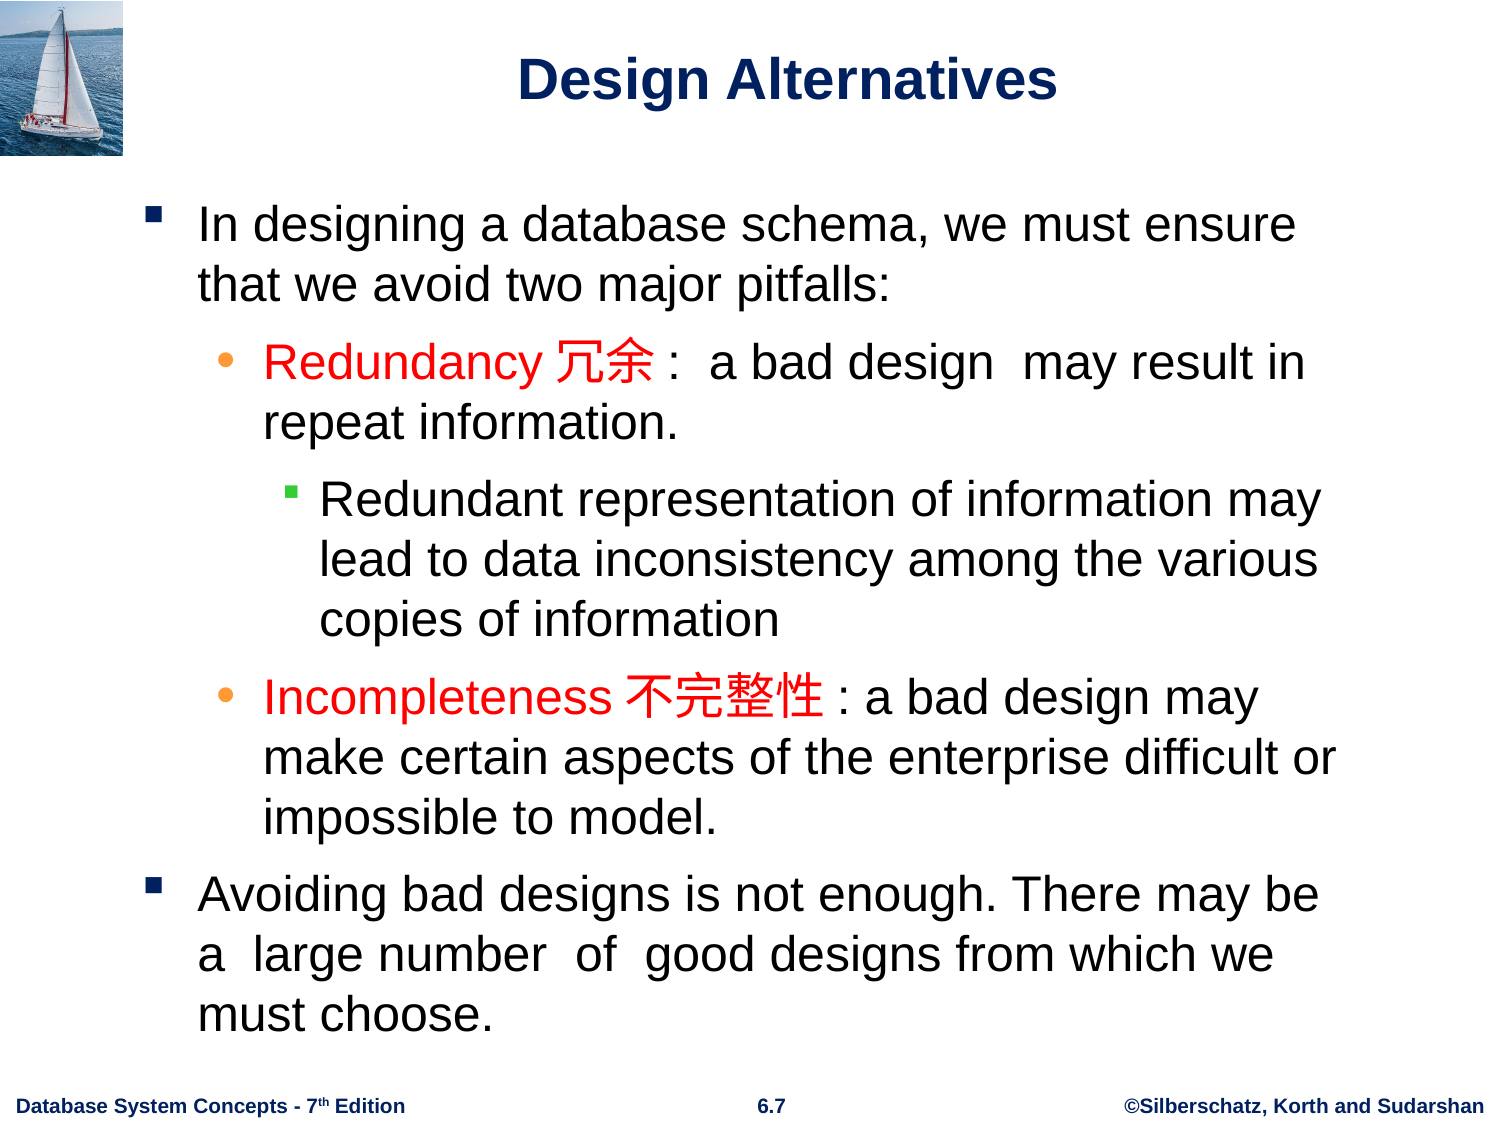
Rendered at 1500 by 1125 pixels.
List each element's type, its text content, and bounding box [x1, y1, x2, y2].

picture [0, 1, 123, 156]
list In designing a database schema, we must ensure that we avoid two major pitfalls: Redundancy冗余: a bad design may result in repeat information. Redundant representation of information may lead to data inconsistency among the various copies of information Incompleteness不完整性: a bad design may make certain aspects of the enterprise difficult or impossible to model. Avoiding bad designs is not enough. There may be a large number of good designs from which we must choose. [126, 184, 1375, 914]
title Design Alternatives [125, 18, 1452, 120]
